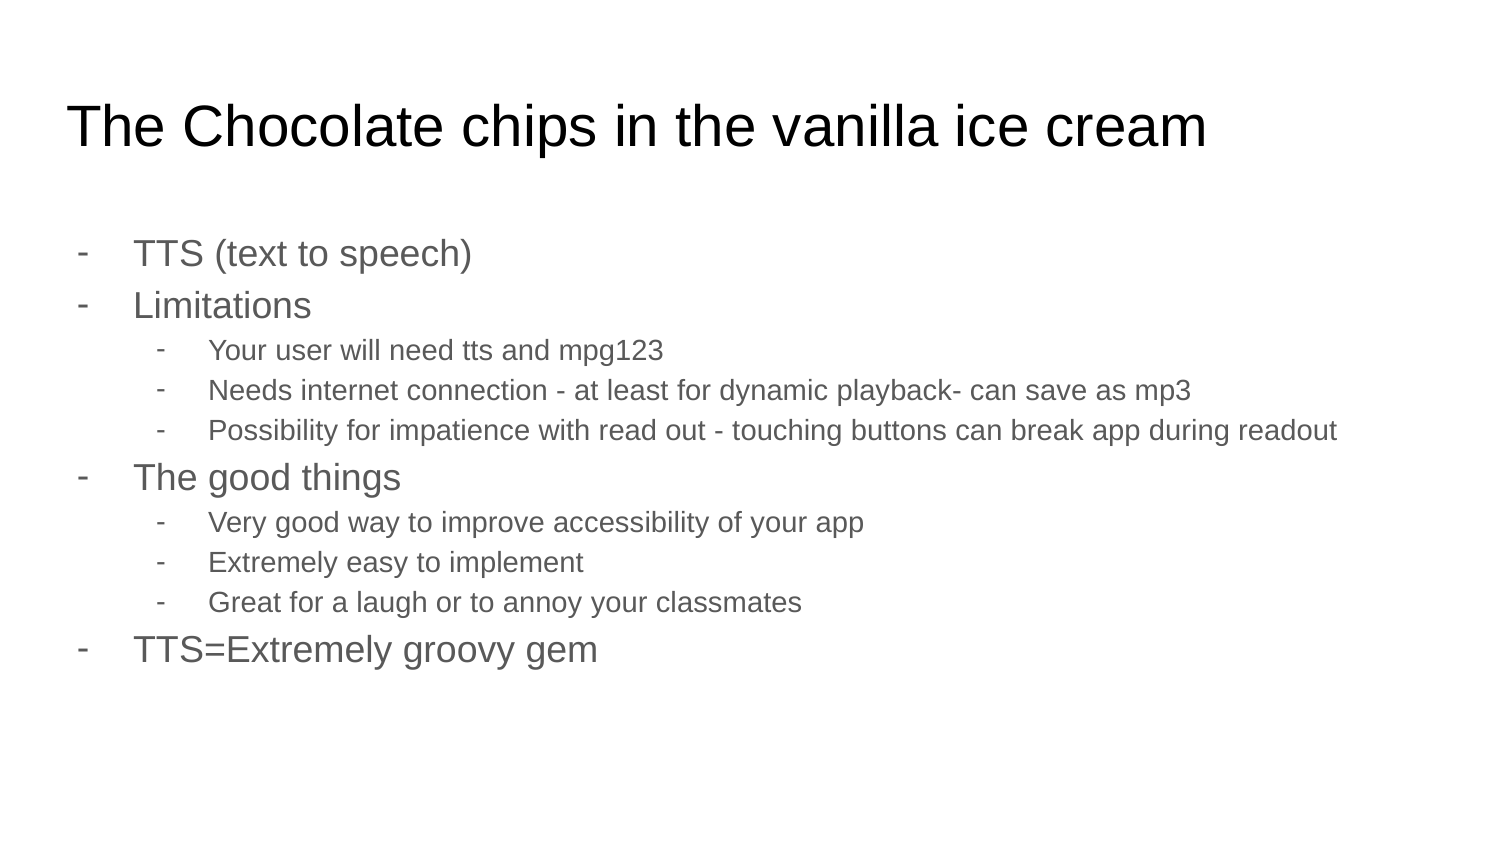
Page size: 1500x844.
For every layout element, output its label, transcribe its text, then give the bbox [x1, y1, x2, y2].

list TTS (text to speech) Limitations Your user will need tts and mpg123 Needs internet connection - at least for dynamic playback- can save as mp3 Possibility for impatience with read out - touching buttons can break app during readout The good things Very good way to improve accessibility of your app Extremely easy to implement Great for a laugh or to annoy your classmates TTS=Extremely groovy gem [43, 207, 1441, 504]
title The Chocolate chips in the vanilla ice cream [51, 72, 1449, 167]
